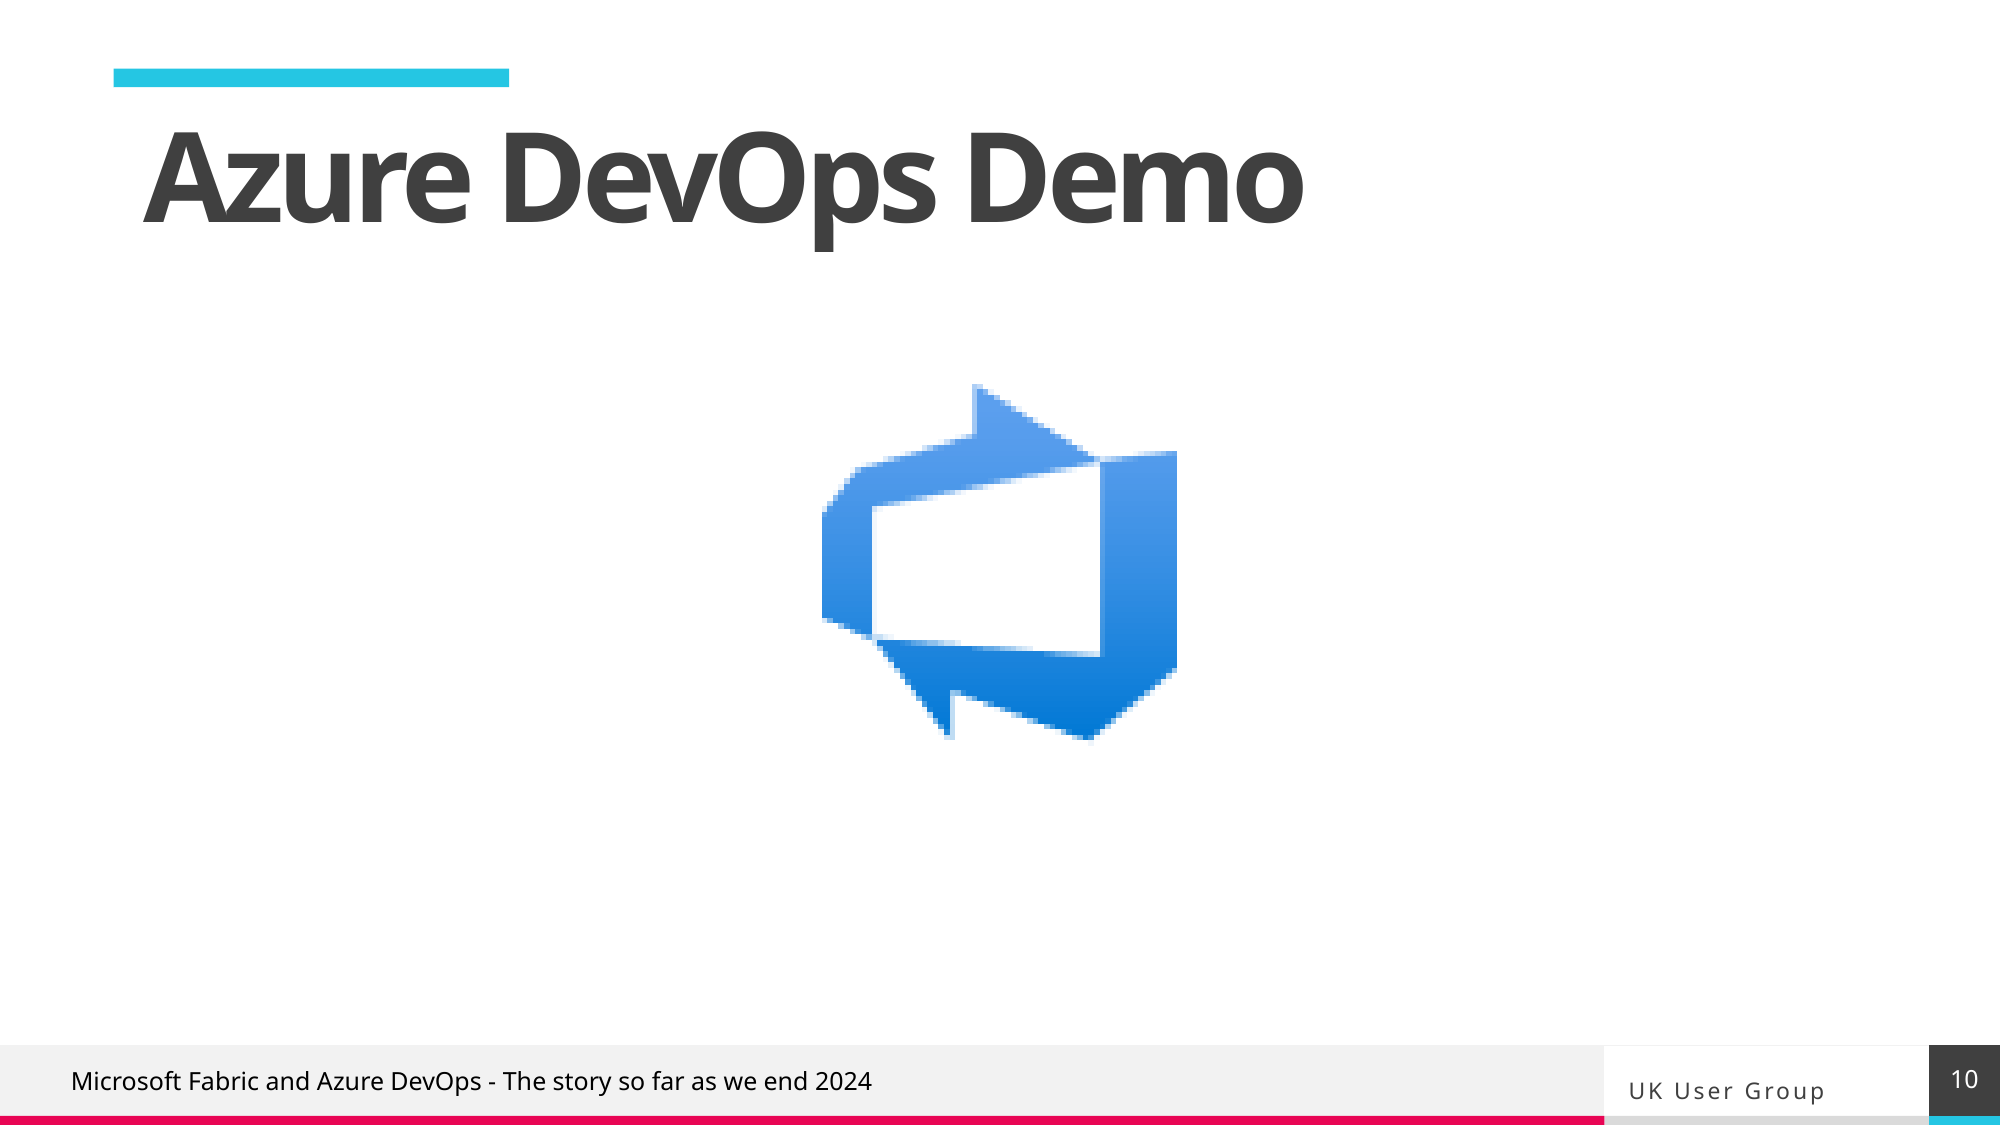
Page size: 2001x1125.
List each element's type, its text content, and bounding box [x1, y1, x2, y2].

footer Microsoft Fabric and Azure DevOps - The story so far as we end 2024 [70, 1056, 1000, 1105]
text_box [113, 68, 510, 87]
picture [799, 362, 1200, 763]
text_box Azure DevOps Demo [113, 87, 1695, 277]
slide_number 10 [1929, 1045, 2000, 1116]
